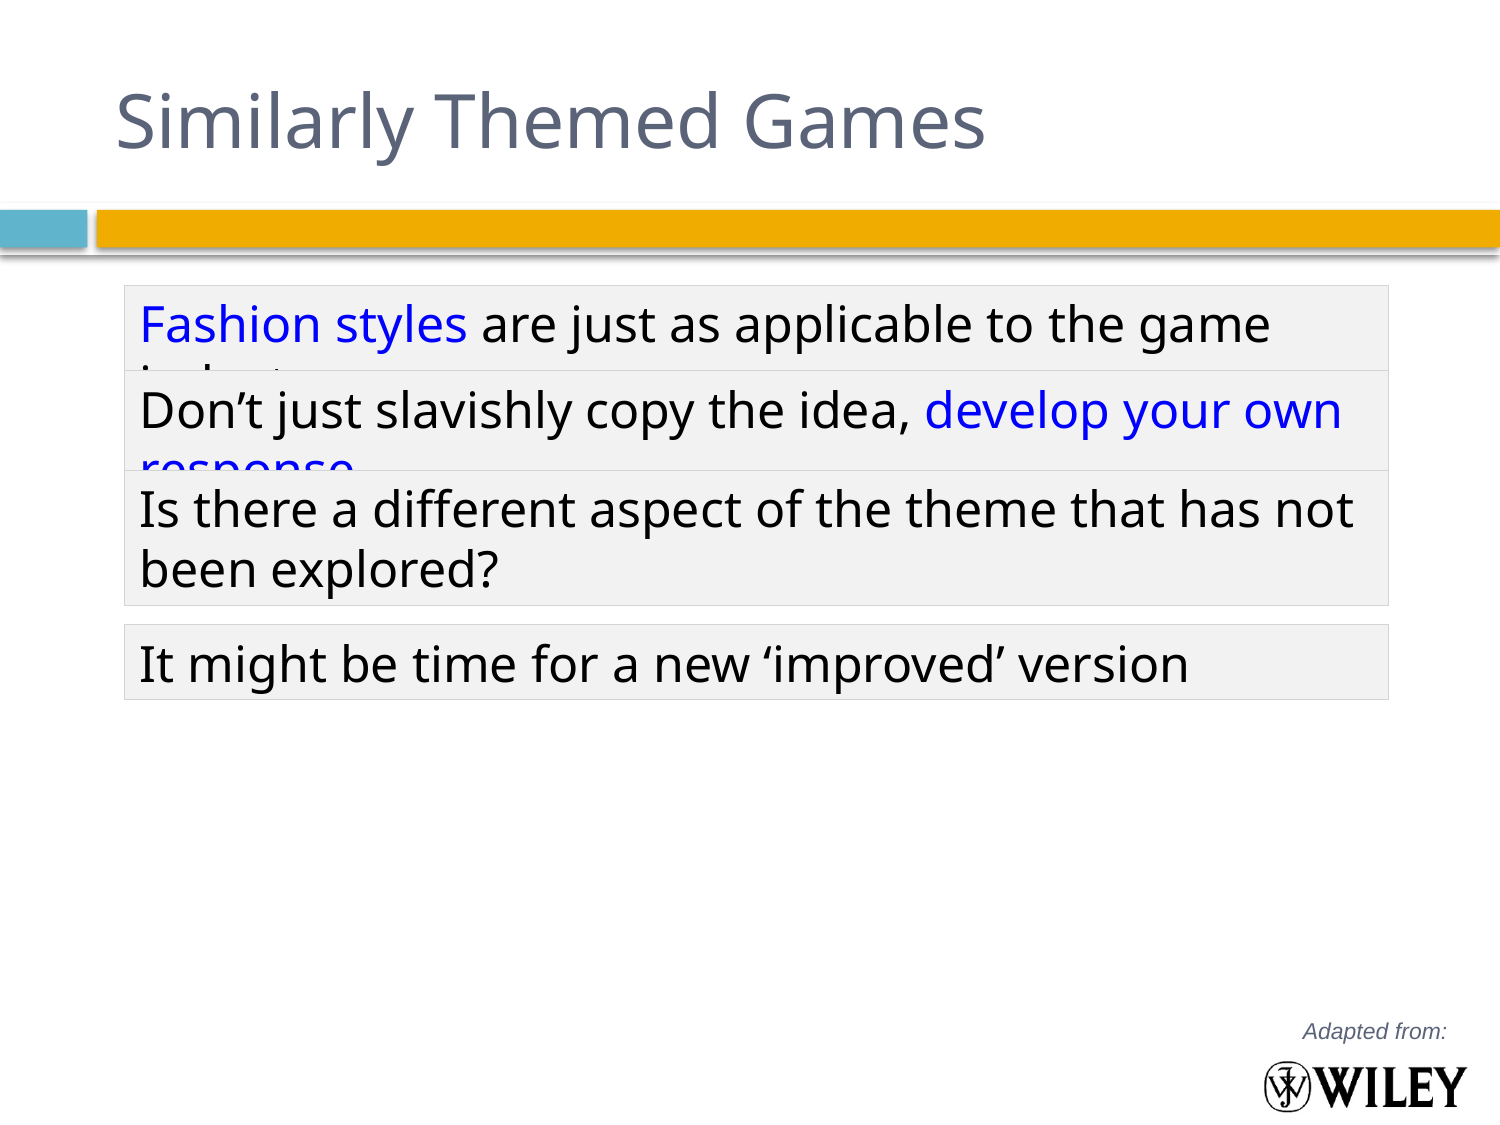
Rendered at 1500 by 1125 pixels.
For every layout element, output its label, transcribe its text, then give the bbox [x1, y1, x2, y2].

text_box Is there a different aspect of the theme that has not been explored? [124, 470, 1389, 606]
picture [1262, 1059, 1470, 1115]
title Similarly Themed Games [100, 37, 1438, 200]
text_box It might be time for a new ‘improved’ version [124, 624, 1389, 700]
footer Adapted from: [579, 999, 1469, 1060]
text_box Fashion styles are just as applicable to the game industry [124, 285, 1389, 370]
text_box Don’t just slavishly copy the idea, develop your own response [124, 370, 1389, 470]
